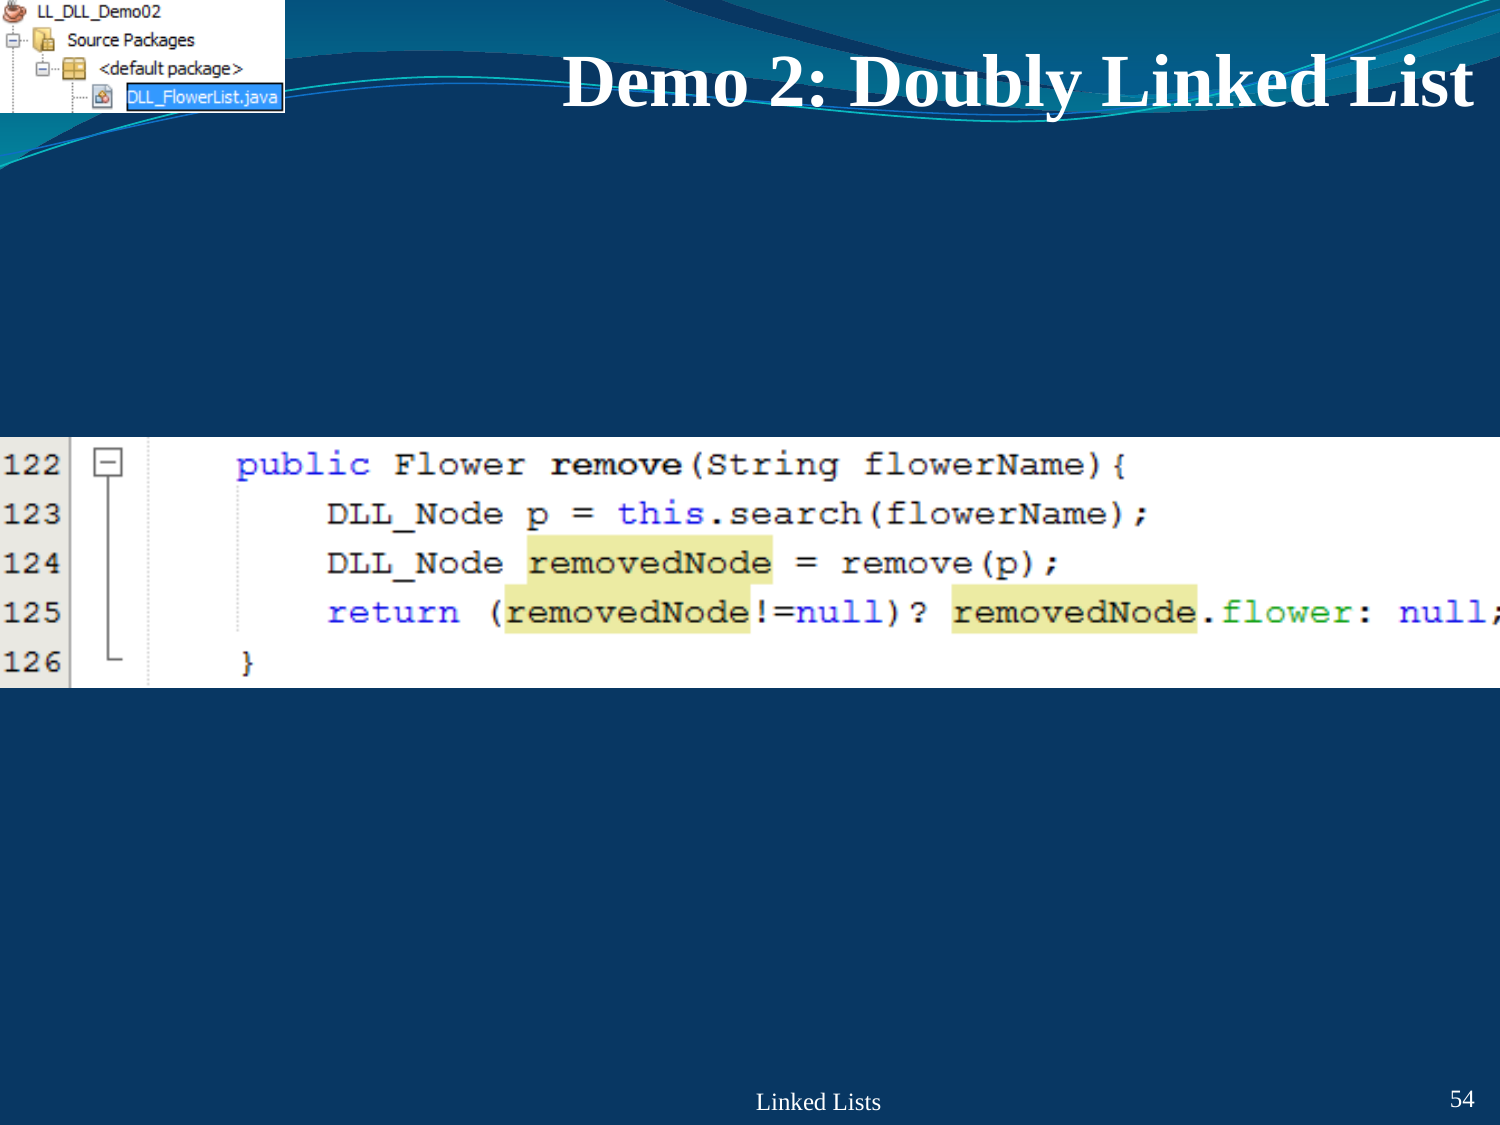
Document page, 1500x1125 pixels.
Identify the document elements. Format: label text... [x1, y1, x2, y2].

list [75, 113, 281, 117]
picture [0, 437, 1500, 688]
picture [0, 0, 285, 113]
title Demo 2: Doubly Linked List [286, 12, 1475, 122]
table_cell [75, 113, 285, 121]
footer Linked Lists [587, 1074, 1050, 1116]
slide_number 54 [1387, 1074, 1475, 1113]
table_cell [75, 12, 289, 122]
